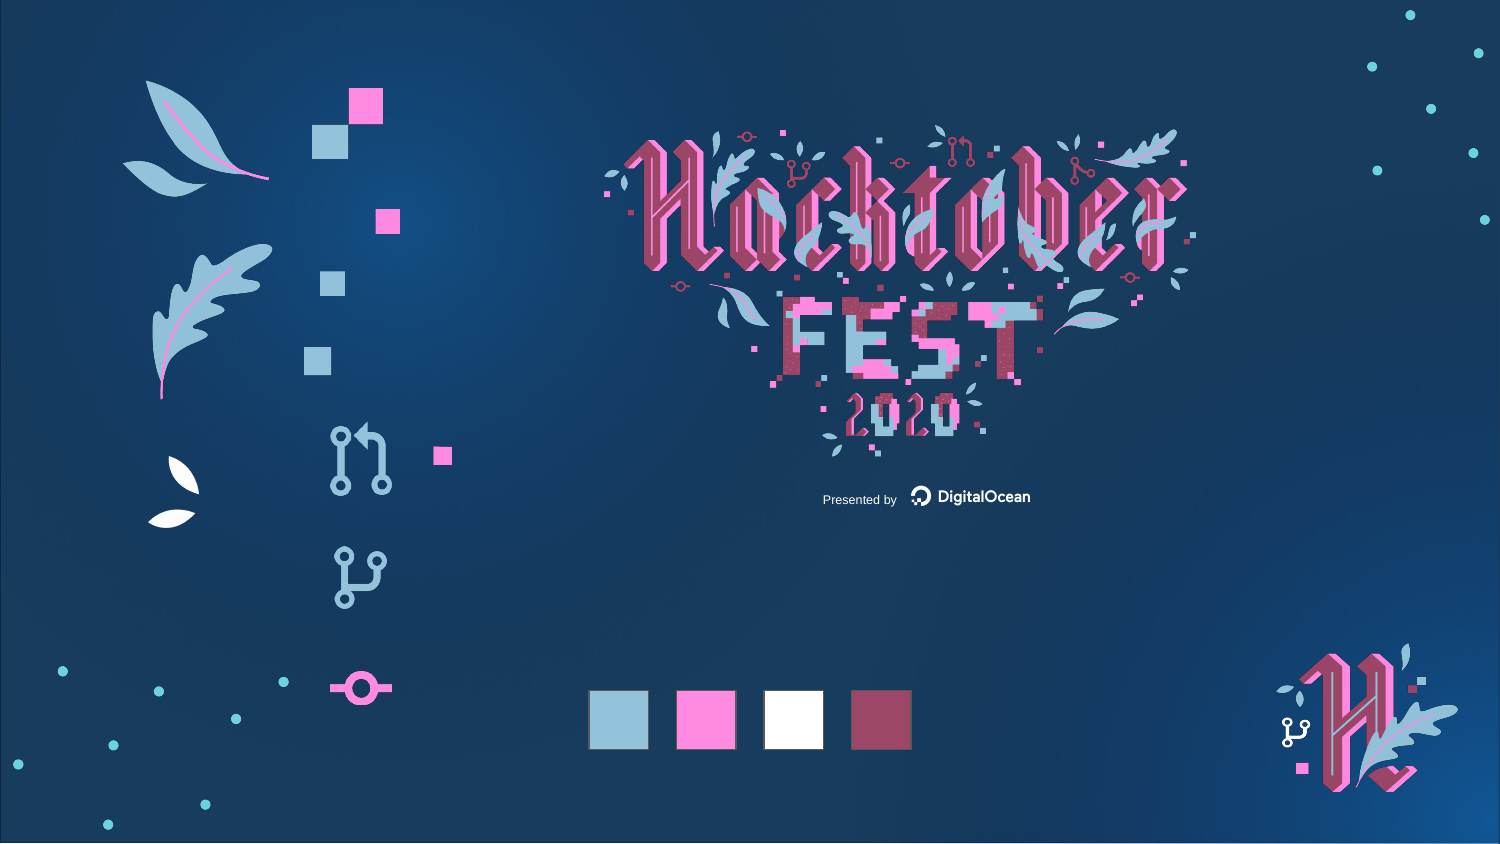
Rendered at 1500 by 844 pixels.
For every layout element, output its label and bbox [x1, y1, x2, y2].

text_box [770, 476, 1030, 528]
text_box [588, 690, 912, 750]
picture [0, 0, 1499, 844]
